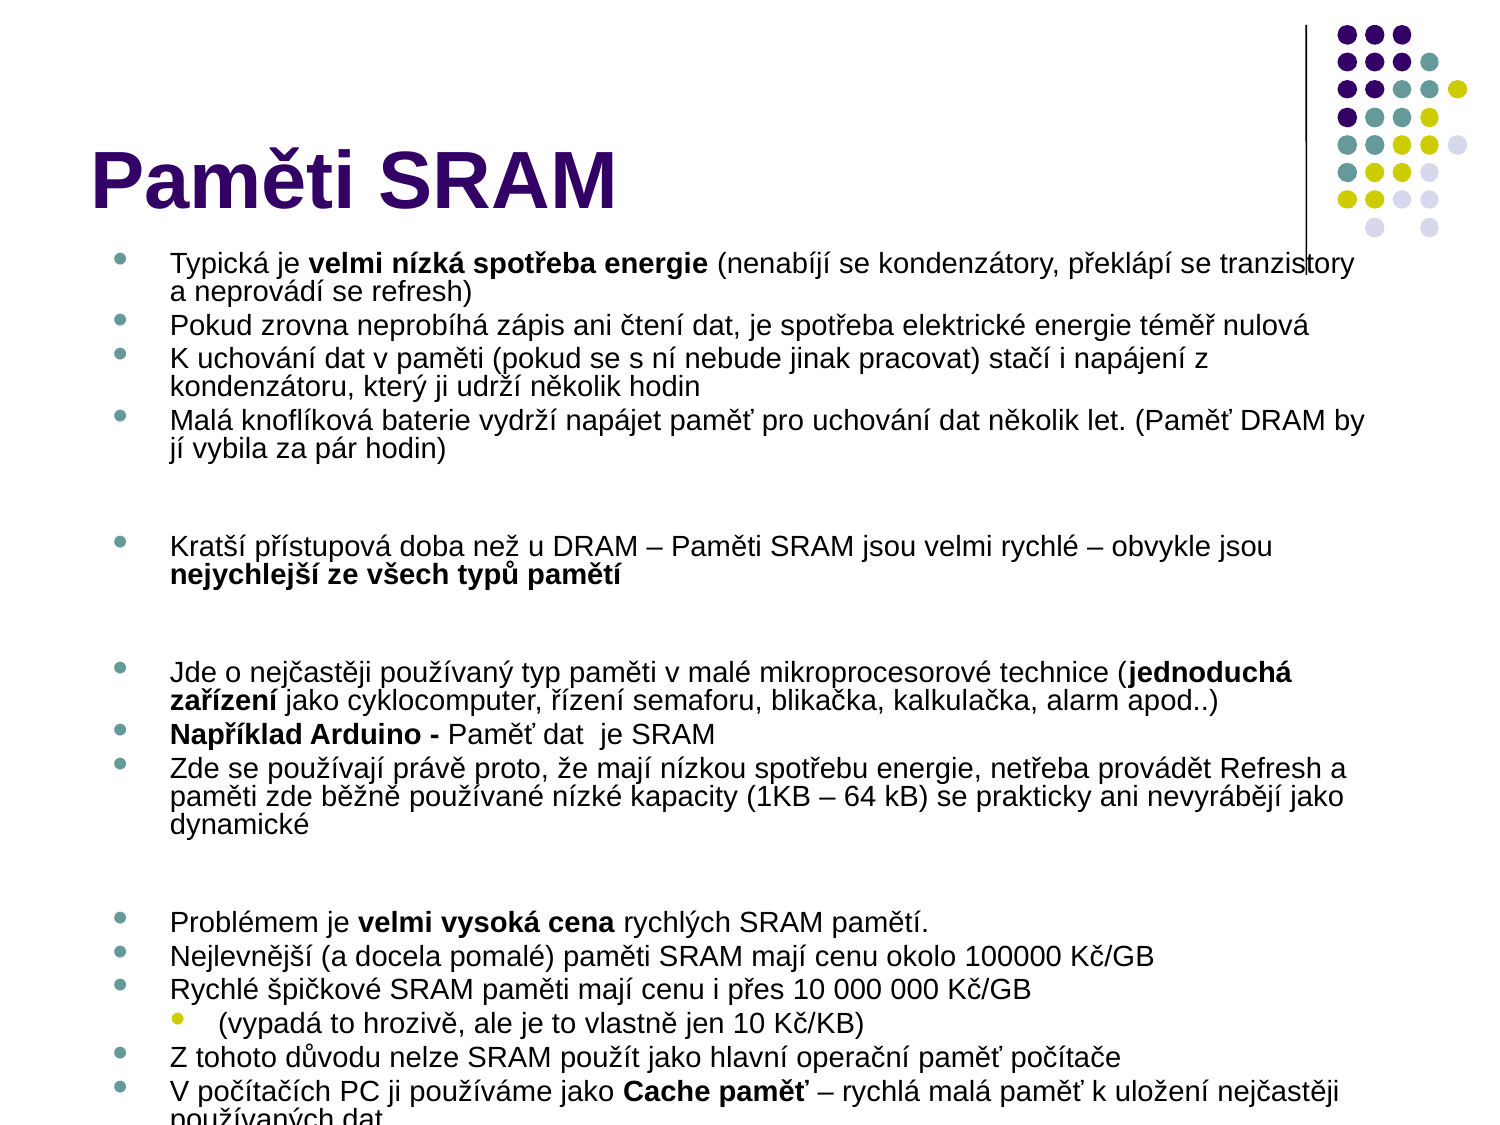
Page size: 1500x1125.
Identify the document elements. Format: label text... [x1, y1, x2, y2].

list Typická je velmi nízká spotřeba energie (nenabíjí se kondenzátory, překlápí se tranzistory a neprovádí se refresh) Pokud zrovna neprobíhá zápis ani čtení dat, je spotřeba elektrické energie téměř nulová K uchování dat v paměti (pokud se s ní nebude jinak pracovat) stačí i napájení z kondenzátoru, který ji udrží několik hodin Malá knoflíková baterie vydrží napájet paměť pro uchování dat několik let. (Paměť DRAM by jí vybila za pár hodin) Kratší přístupová doba než u DRAM – Paměti SRAM jsou velmi rychlé – obvykle jsou nejychlejší ze všech typů pamětí Jde o nejčastěji používaný typ paměti v malé mikroprocesorové technice (jednoduchá zařízení jako cyklocomputer, řízení semaforu, blikačka, kalkulačka, alarm apod..) Například Arduino - Paměť dat je SRAM Zde se používají právě proto, že mají nízkou spotřebu energie, netřeba provádět Refresh a paměti zde běžně používané nízké kapacity (1KB – 64 kB) se prakticky ani nevyrábějí jako dynamické Problémem je velmi vysoká cena rychlých SRAM pamětí. Nejlevnější (a docela pomalé) paměti SRAM mají cenu okolo 100000 Kč/GB Rychlé špičkové SRAM paměti mají cenu i přes 10 000 000 Kč/GB (vypadá to hrozivě, ale je to vlastně jen 10 Kč/KB) Z tohoto důvodu nelze SRAM použít jako hlavní operační paměť počítače V počítačích PC ji používáme jako Cache paměť – rychlá malá paměť k uložení nejčastěji používaných dat [41, 243, 1392, 1094]
title Paměti SRAM [75, 20, 1313, 233]
